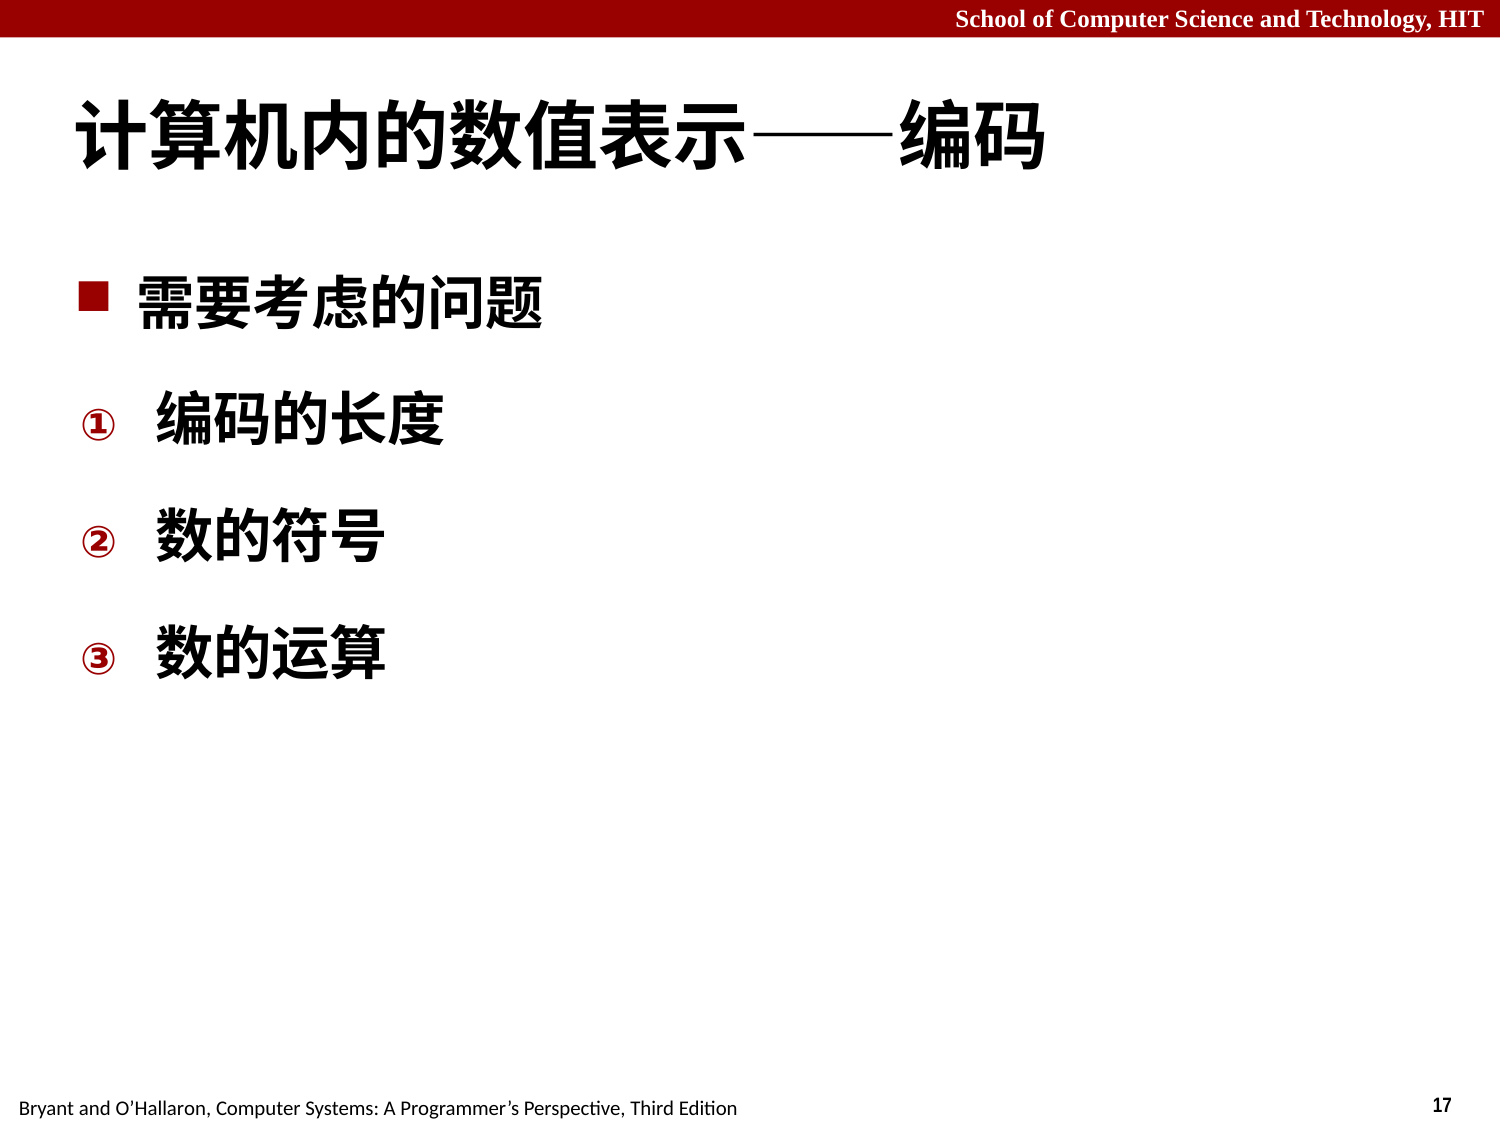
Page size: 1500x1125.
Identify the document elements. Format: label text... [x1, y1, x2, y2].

list 需要考虑的问题 编码的长度 数的符号 数的运算 [64, 223, 1476, 1040]
title 计算机内的数值表示——编码 [58, 71, 1500, 197]
